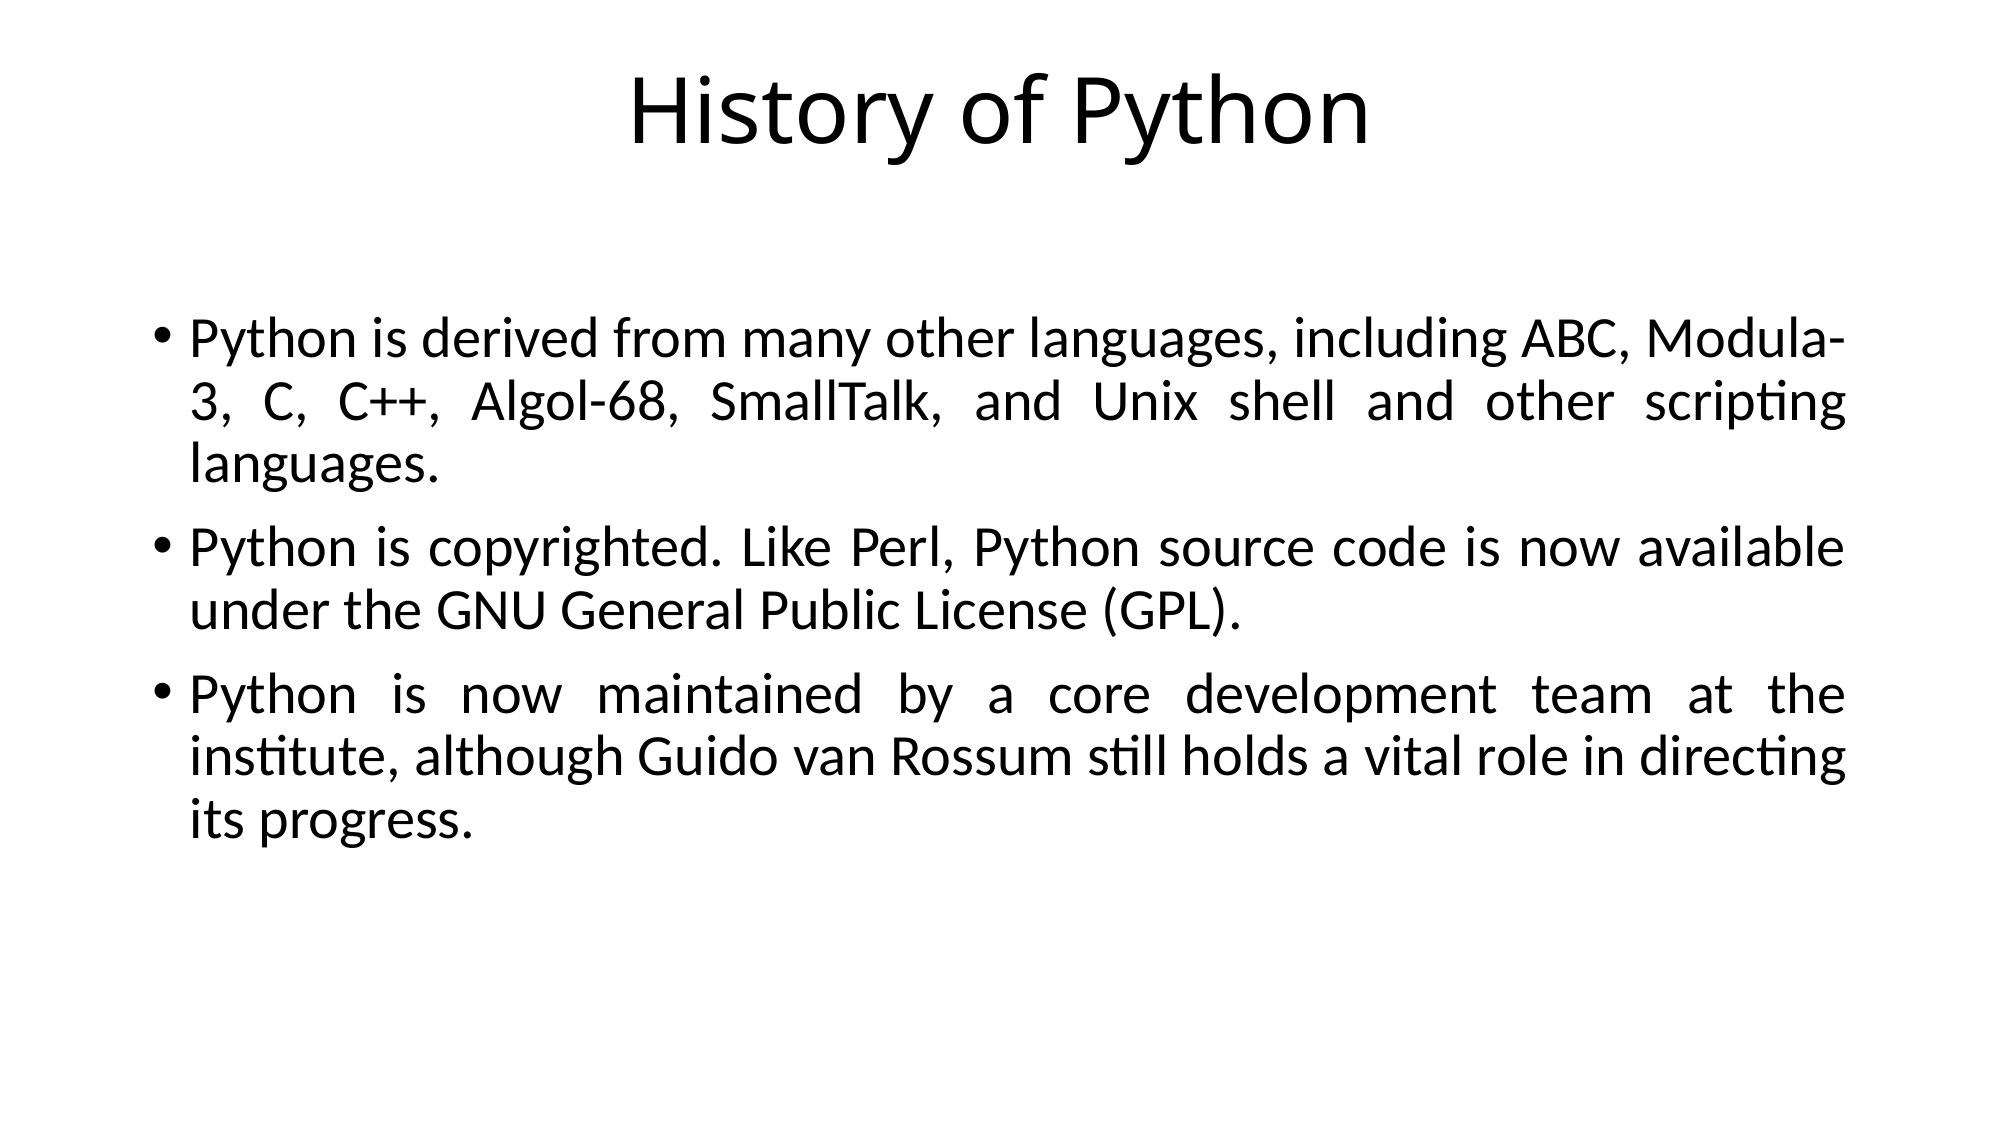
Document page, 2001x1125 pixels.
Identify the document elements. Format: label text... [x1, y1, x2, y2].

title History of Python [137, 59, 1863, 278]
list Python is derived from many other languages, including ABC, Modula-3, C, C++, Algol-68, SmallTalk, and Unix shell and other scripting languages. Python is copyrighted. Like Perl, Python source code is now available under the GNU General Public License (GPL). Python is now maintained by a core development team at the institute, although Guido van Rossum still holds a vital role in directing its progress. [137, 299, 1863, 1014]
